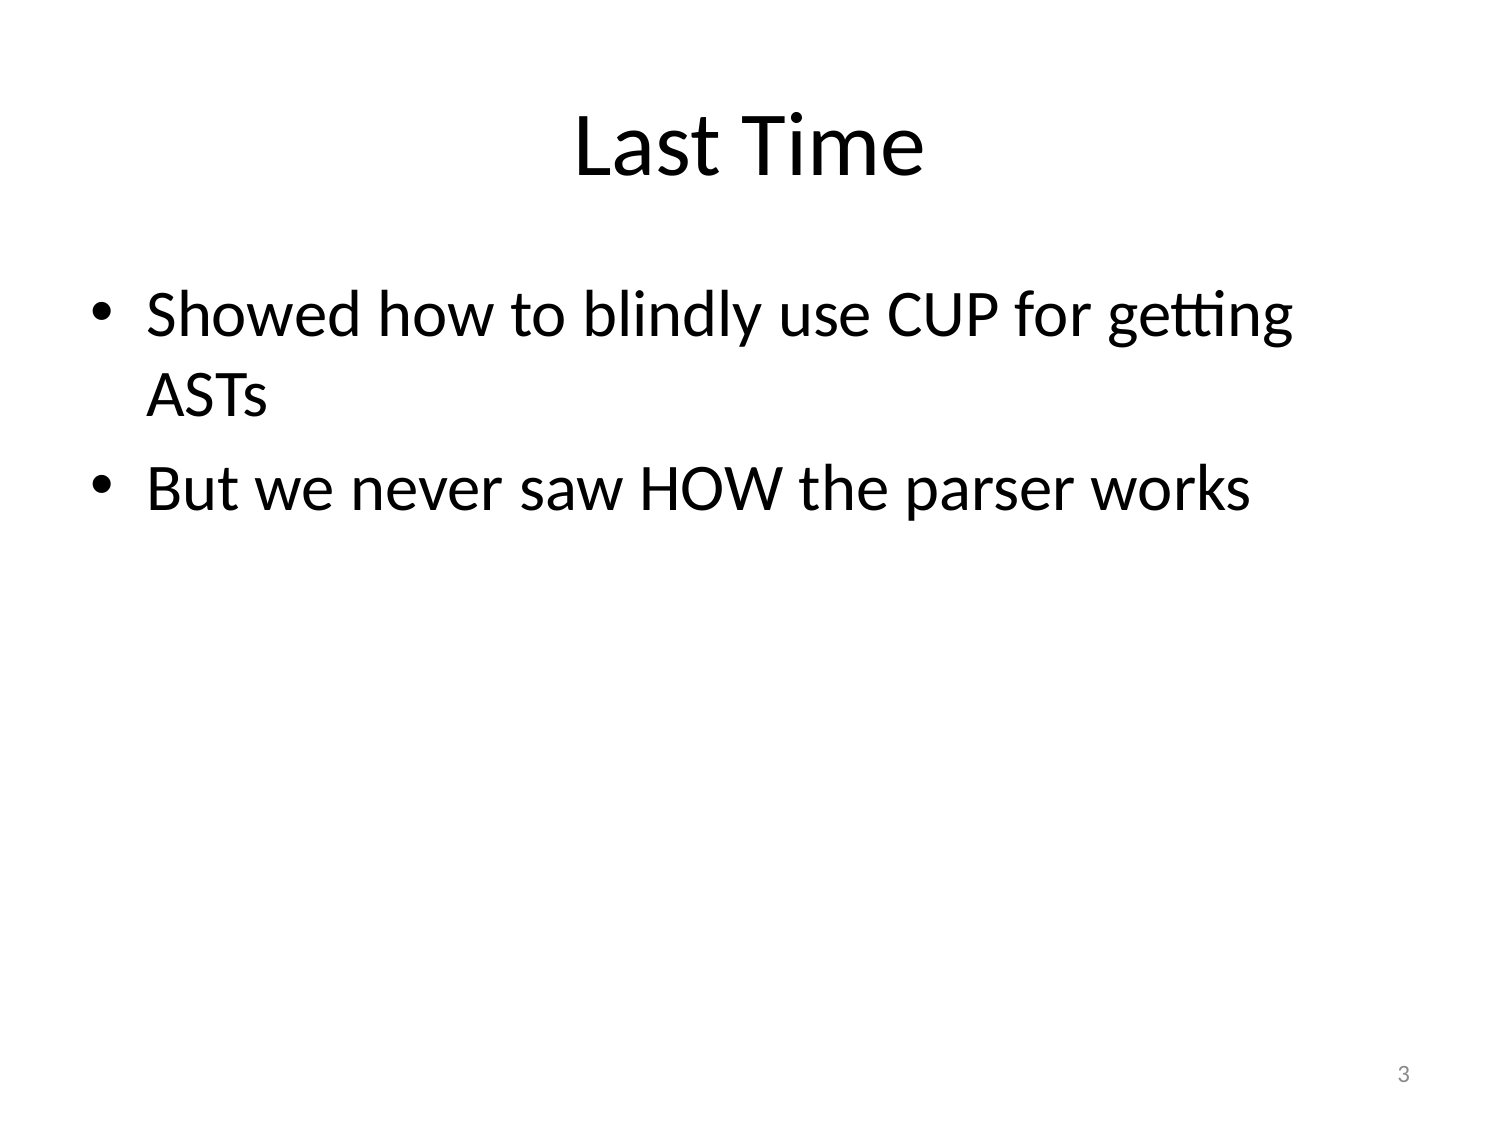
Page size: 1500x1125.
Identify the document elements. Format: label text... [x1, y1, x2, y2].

slide_number 3 [1074, 1042, 1425, 1103]
title Last Time [75, 45, 1425, 233]
list Showed how to blindly use CUP for getting ASTs But we never saw HOW the parser works [75, 262, 1363, 1005]
